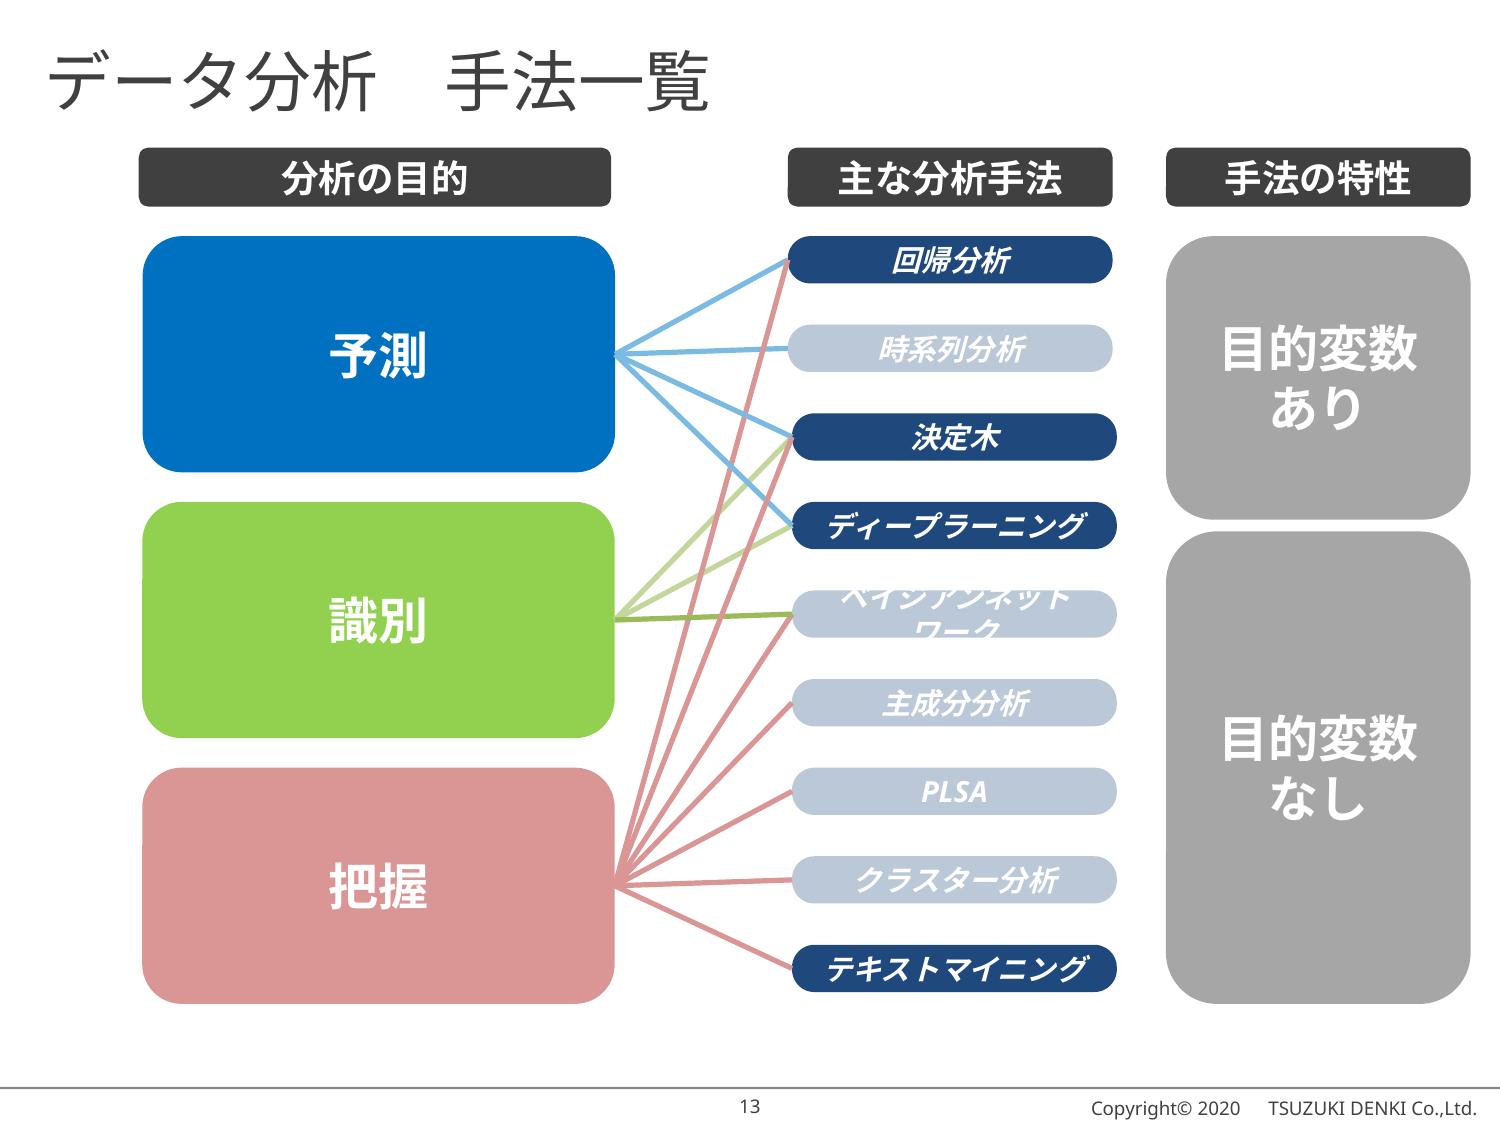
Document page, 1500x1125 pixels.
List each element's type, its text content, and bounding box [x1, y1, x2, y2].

text_box 主成分分析 [798, 676, 1119, 729]
text_box 主な分析手法 [787, 147, 1113, 207]
text_box クラスター分析 [797, 854, 1119, 906]
text_box PLSA [798, 765, 1119, 817]
text_box 目的変数なし [1163, 529, 1473, 1006]
text_box テキストマイニング [791, 942, 1119, 995]
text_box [141, 235, 616, 1005]
text_box 分析の目的 [138, 147, 612, 207]
text_box 手法の特性 [1165, 147, 1471, 207]
footer Copyright© 2020 TSUZUKI DENKI Co.,Ltd. [832, 1091, 1493, 1125]
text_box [614, 436, 793, 886]
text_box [614, 892, 793, 969]
title データ分析 手法一覧 [29, 29, 1329, 130]
text_box 回帰分析 [785, 234, 1115, 286]
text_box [614, 354, 793, 436]
text_box 時系列分析 [794, 322, 1115, 375]
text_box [614, 259, 789, 352]
text_box ディープラーニング [798, 499, 1119, 552]
text_box 決定木 [797, 411, 1119, 463]
text_box 目的変数 あり [1163, 234, 1473, 522]
text_box ベイジアンネットワーク [798, 588, 1119, 640]
slide_number 13 [705, 1091, 795, 1125]
